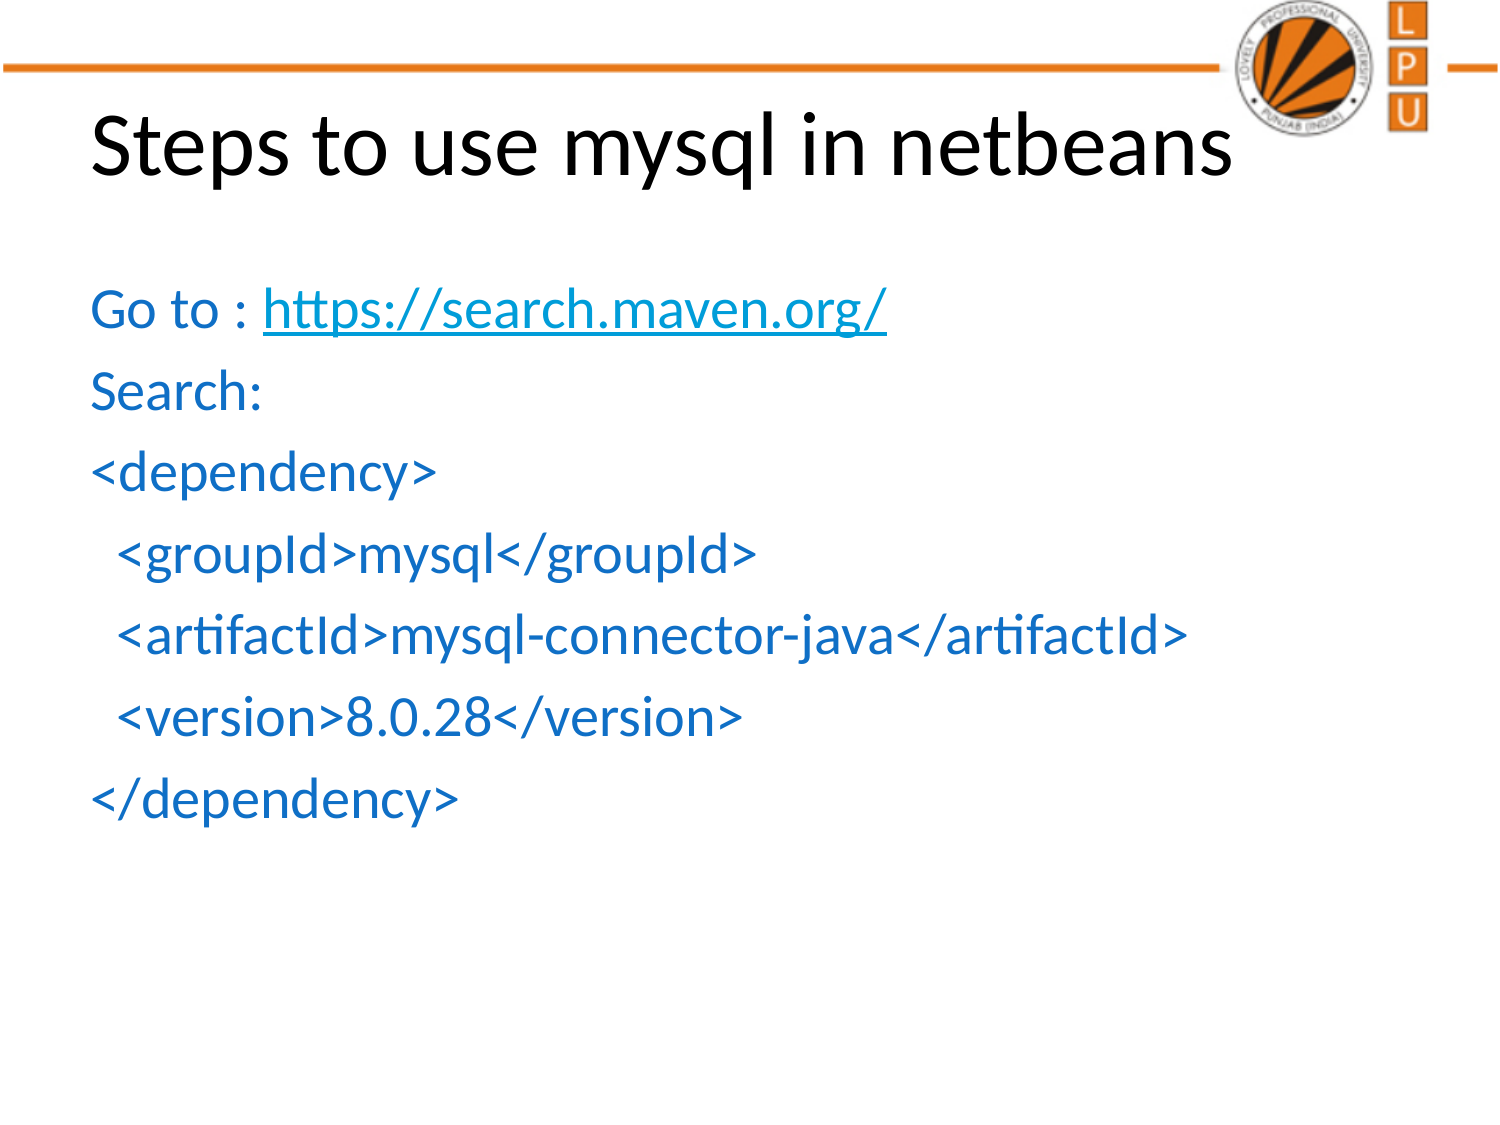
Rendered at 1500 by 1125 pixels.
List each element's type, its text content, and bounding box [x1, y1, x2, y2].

list Go to : https://search.maven.org/ Search: <dependency> <groupId>mysql</groupId> <artifactId>mysql-connector-java</artifactId> <version>8.0.28</version> </dependency> [75, 262, 1425, 1005]
picture [3, 0, 1500, 155]
title Steps to use mysql in netbeans [75, 45, 1425, 233]
